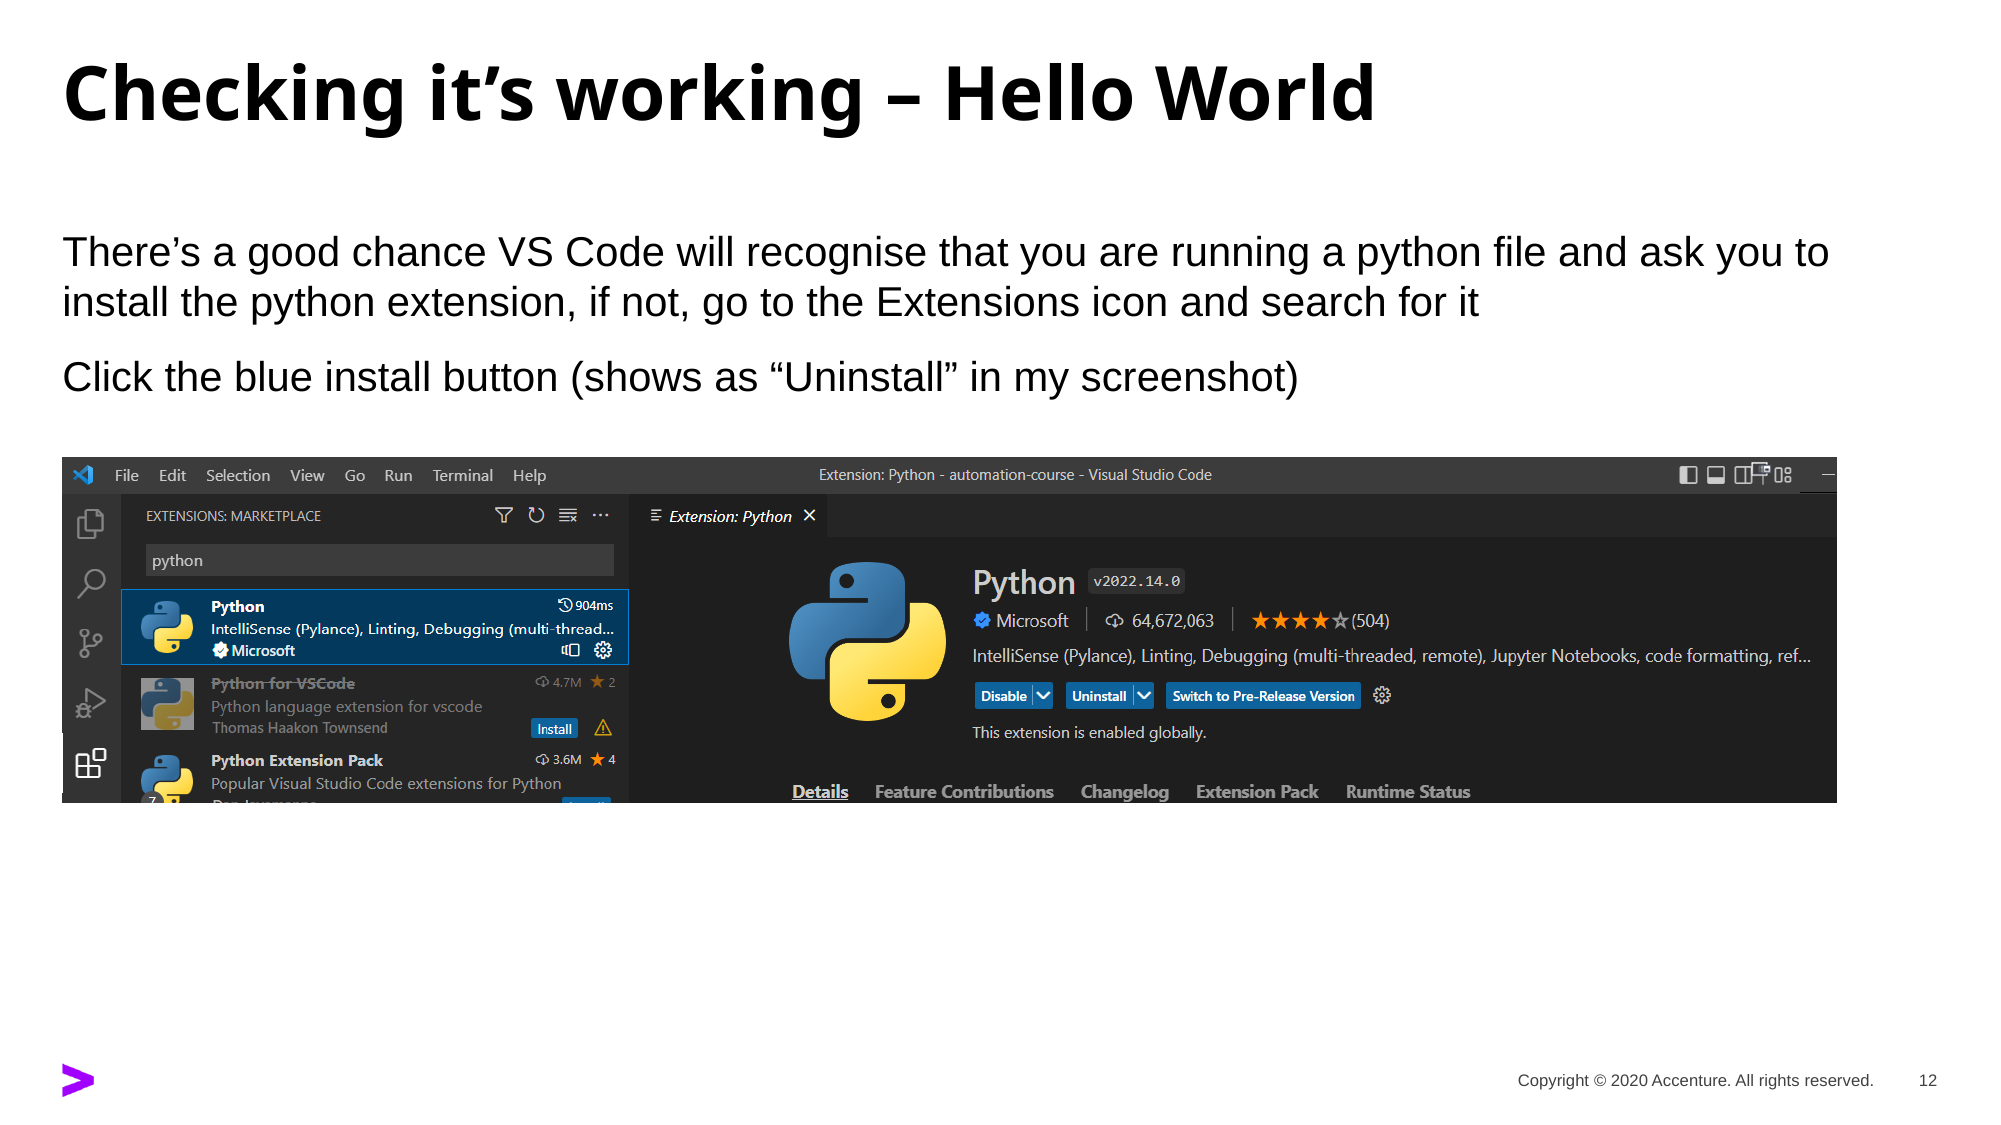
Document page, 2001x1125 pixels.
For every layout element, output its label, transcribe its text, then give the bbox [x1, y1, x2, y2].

list There’s a good chance VS Code will recognise that you are running a python file and ask you to install the python extension, if not, go to the Extensions icon and search for it Click the blue install button (shows as “Uninstall” in my screenshot) [62, 224, 1938, 1036]
picture [62, 457, 1837, 804]
picture [62, 1063, 94, 1097]
title Checking it’s working – Hello World [62, 62, 1938, 224]
